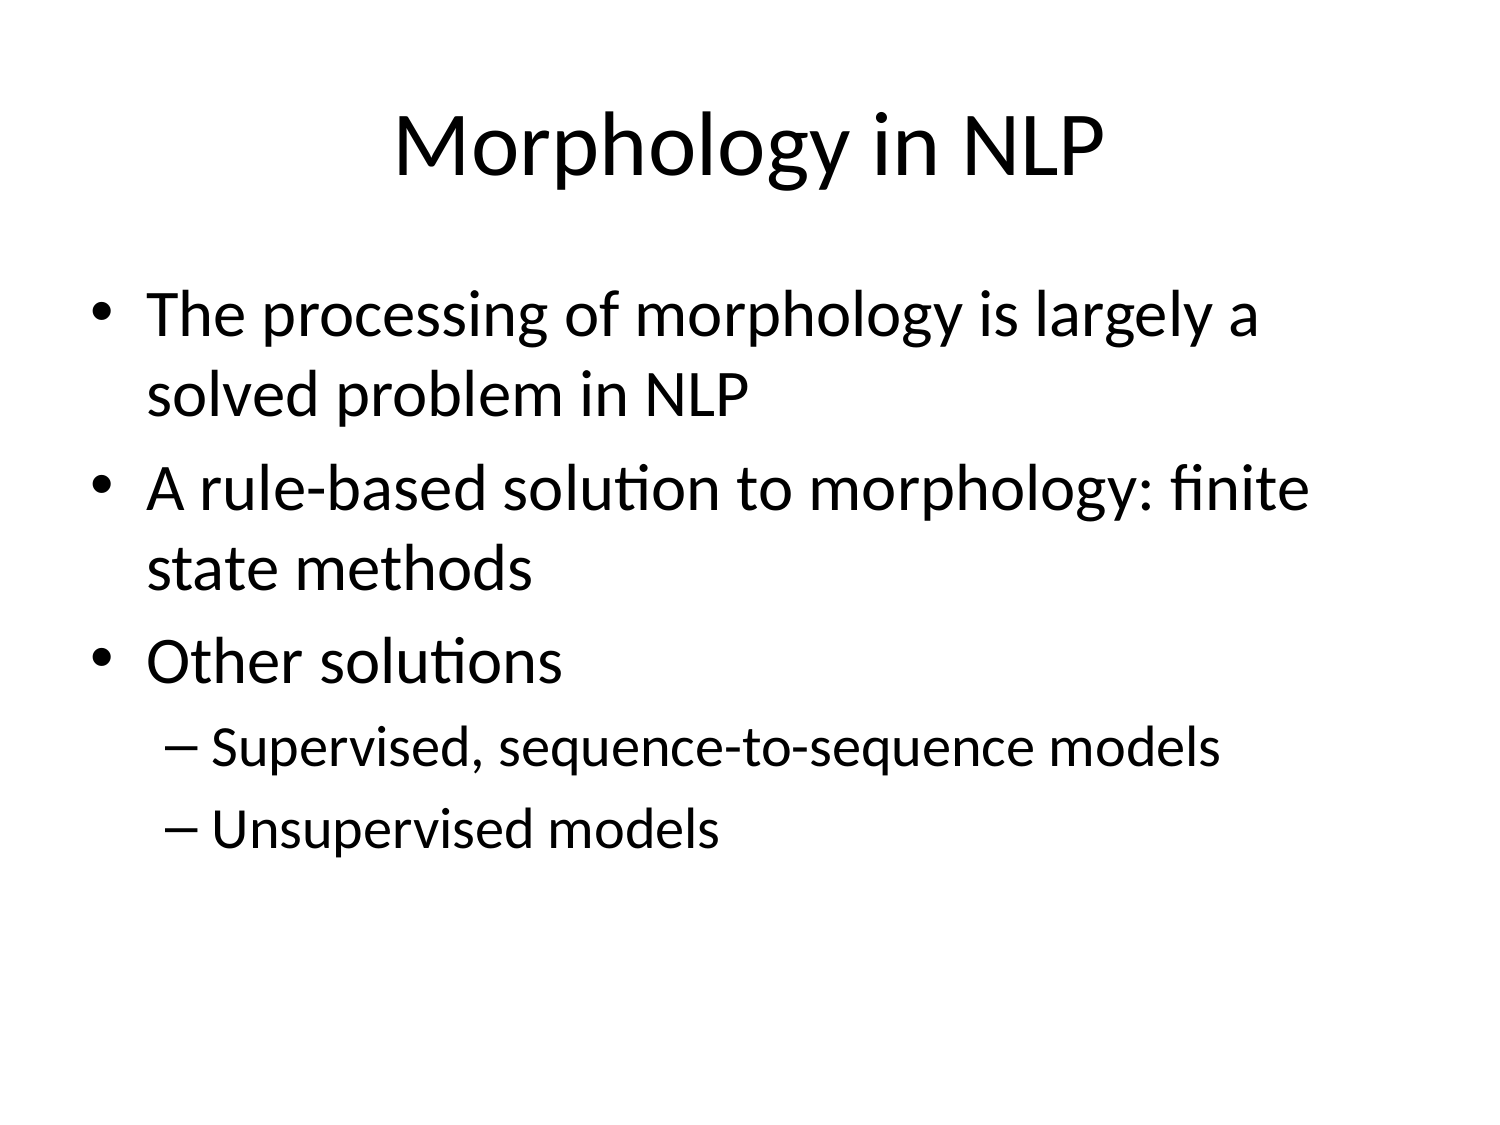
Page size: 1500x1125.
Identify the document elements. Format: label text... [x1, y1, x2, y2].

title Morphology in NLP [75, 45, 1425, 233]
list The processing of morphology is largely a solved problem in NLP A rule-based solution to morphology: finite state methods Other solutions Supervised, sequence-to-sequence models Unsupervised models [75, 262, 1425, 1005]
